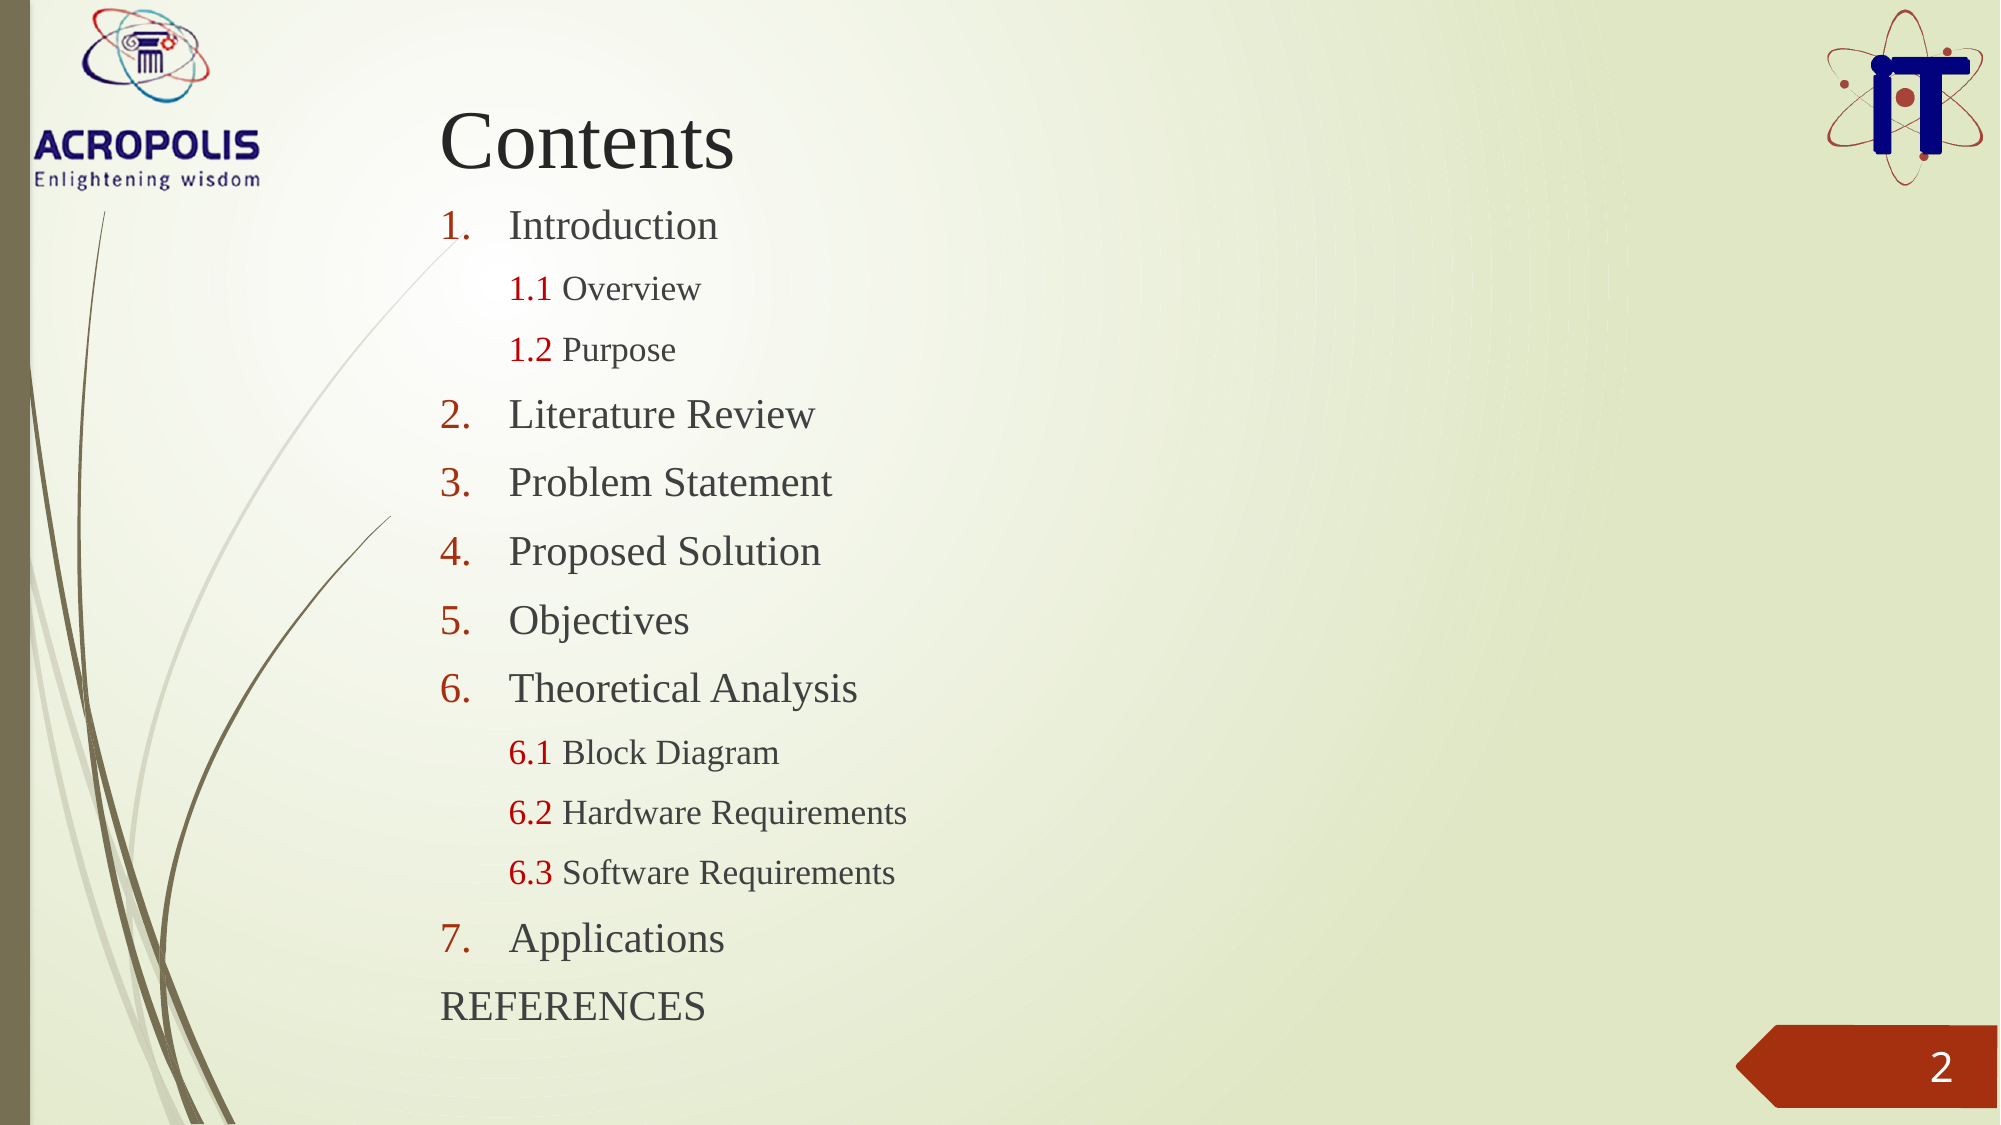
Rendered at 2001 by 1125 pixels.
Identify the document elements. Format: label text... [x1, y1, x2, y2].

title Contents [424, 78, 1887, 189]
picture [25, 0, 265, 204]
slide_number 2 [1840, 1039, 1969, 1100]
picture [1821, 0, 1989, 232]
list Introduction 1.1 Overview 1.2 Purpose Literature Review Problem Statement Proposed Solution Objectives Theoretical Analysis 6.1 Block Diagram 6.2 Hardware Requirements 6.3 Software Requirements Applications REFERENCES [424, 189, 1888, 1040]
